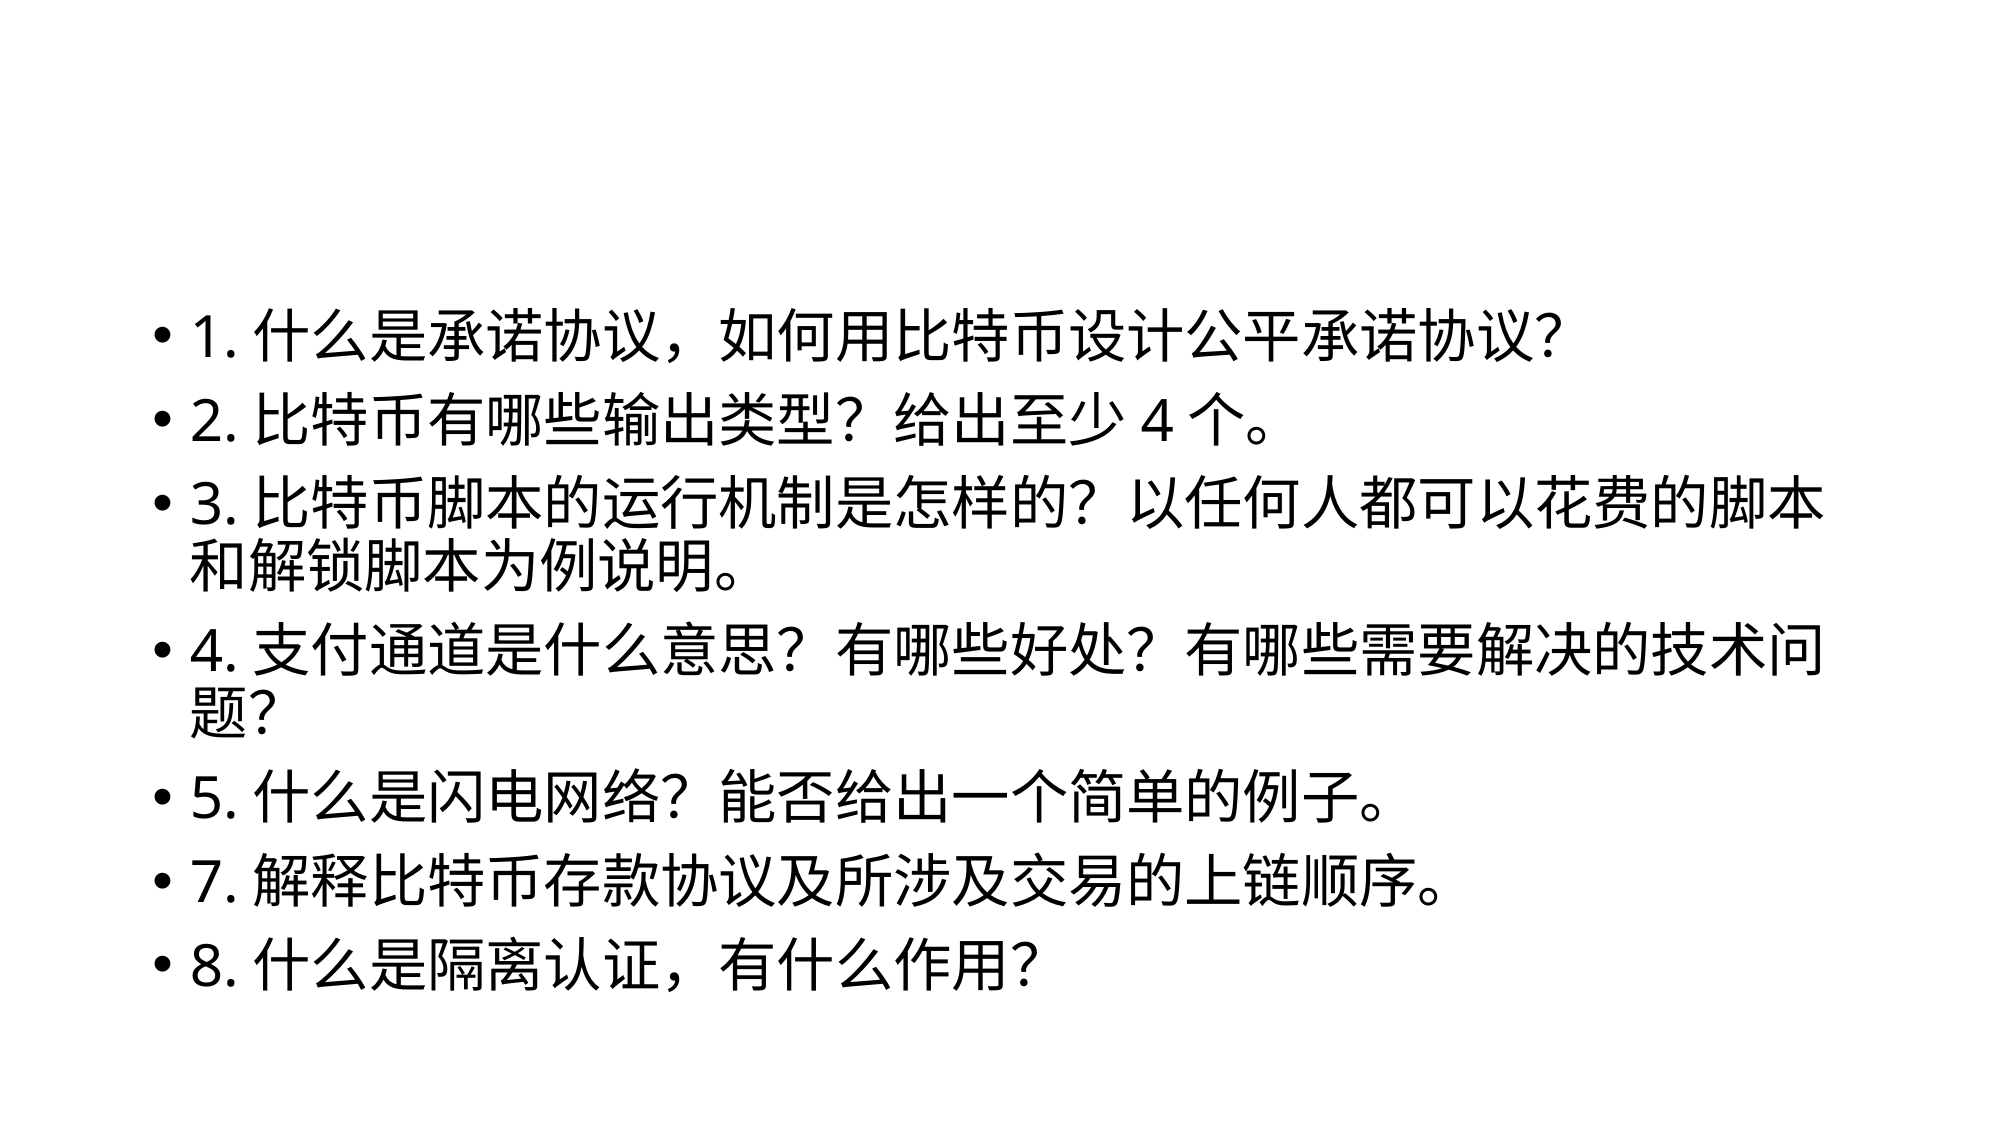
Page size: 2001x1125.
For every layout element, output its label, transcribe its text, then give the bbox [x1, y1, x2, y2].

list 1.什么是承诺协议，如何用比特币设计公平承诺协议？ 2.比特币有哪些输出类型？给出至少4个。 3.比特币脚本的运行机制是怎样的？以任何人都可以花费的脚本和解锁脚本为例说明。 4.支付通道是什么意思？有哪些好处？有哪些需要解决的技术问题？ 5.什么是闪电网络？能否给出一个简单的例子。 7.解释比特币存款协议及所涉及交易的上链顺序。 8.什么是隔离认证，有什么作用？ [137, 299, 1863, 1014]
